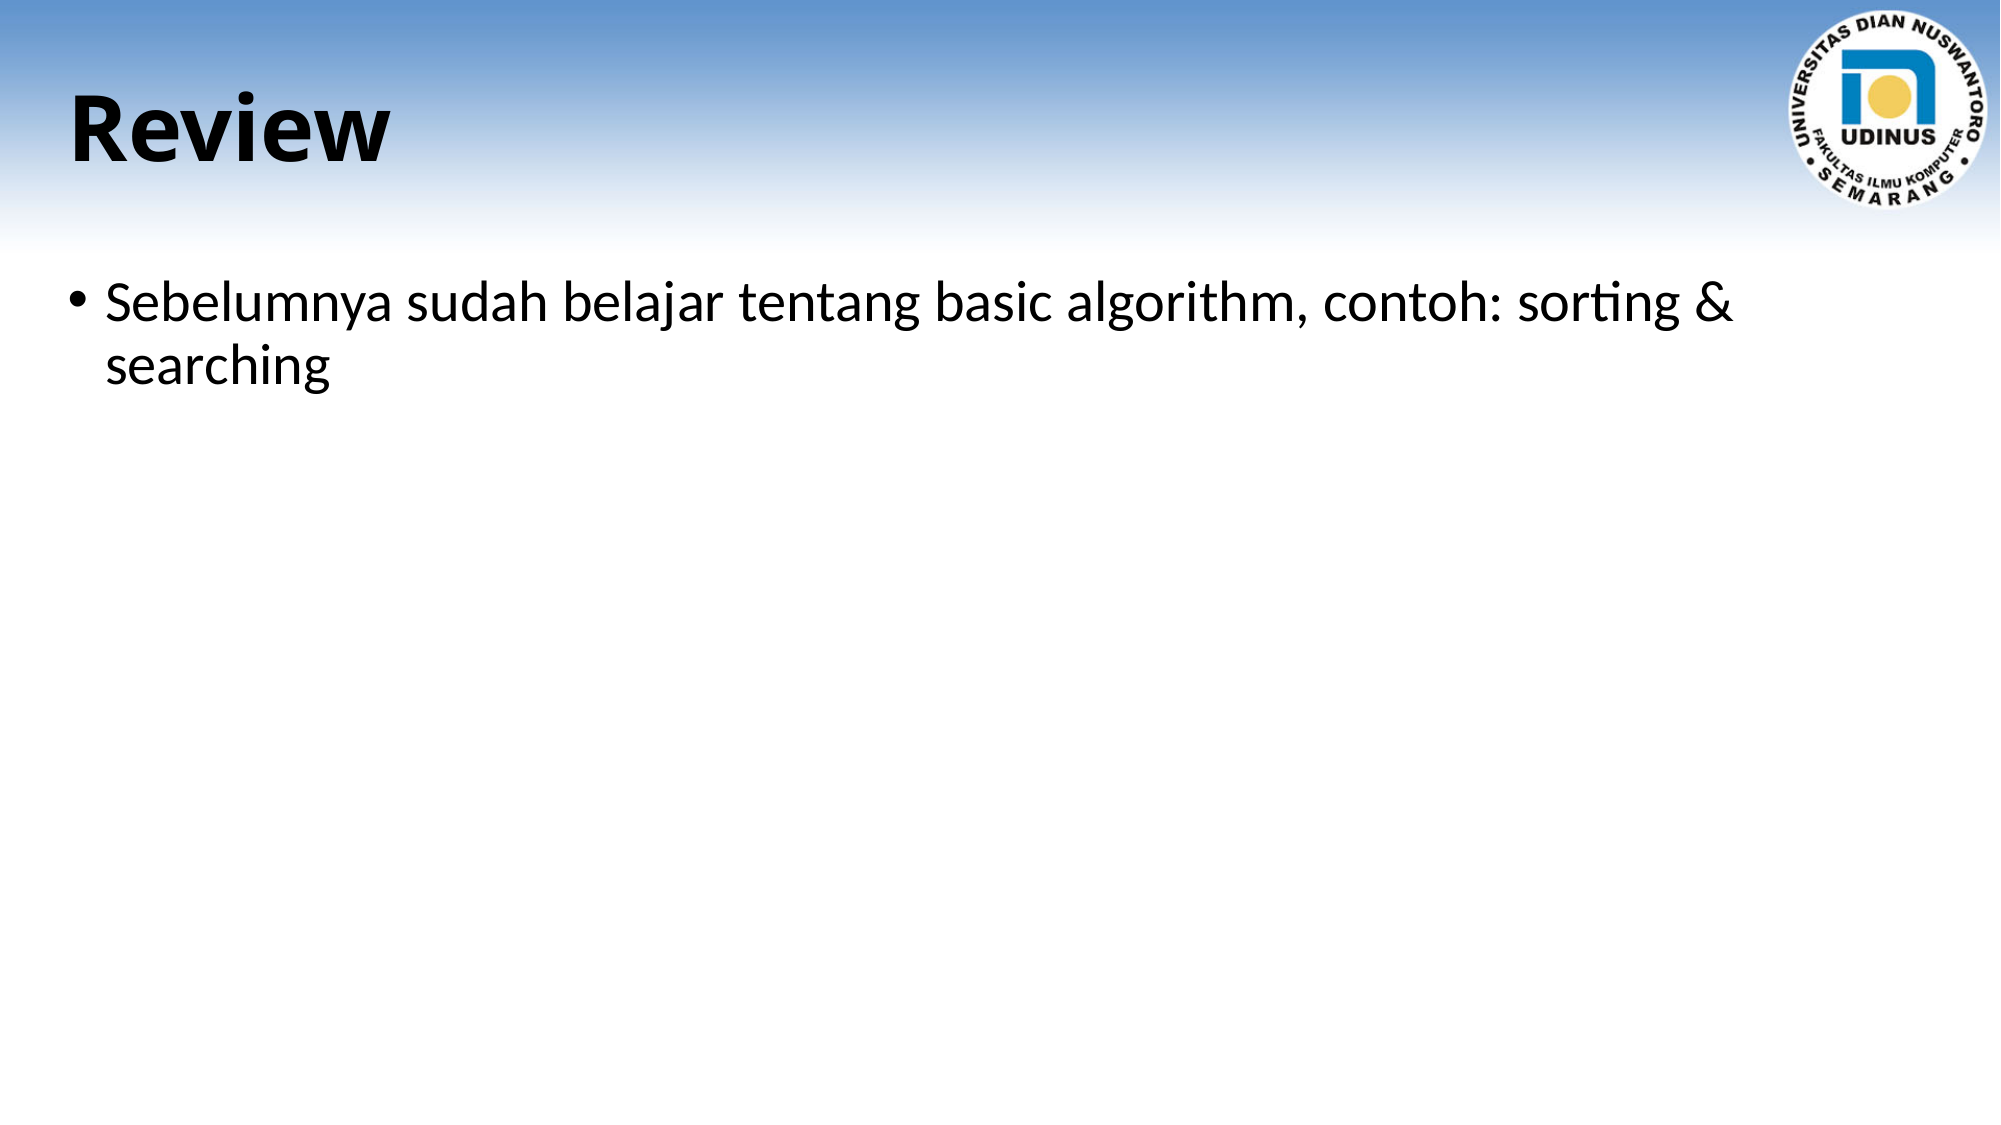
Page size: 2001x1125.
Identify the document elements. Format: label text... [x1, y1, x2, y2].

list Sebelumnya sudah belajar tentang basic algorithm, contoh: sorting & searching [52, 263, 1953, 1021]
picture [0, 0, 2000, 1125]
title Review [52, 22, 1700, 241]
